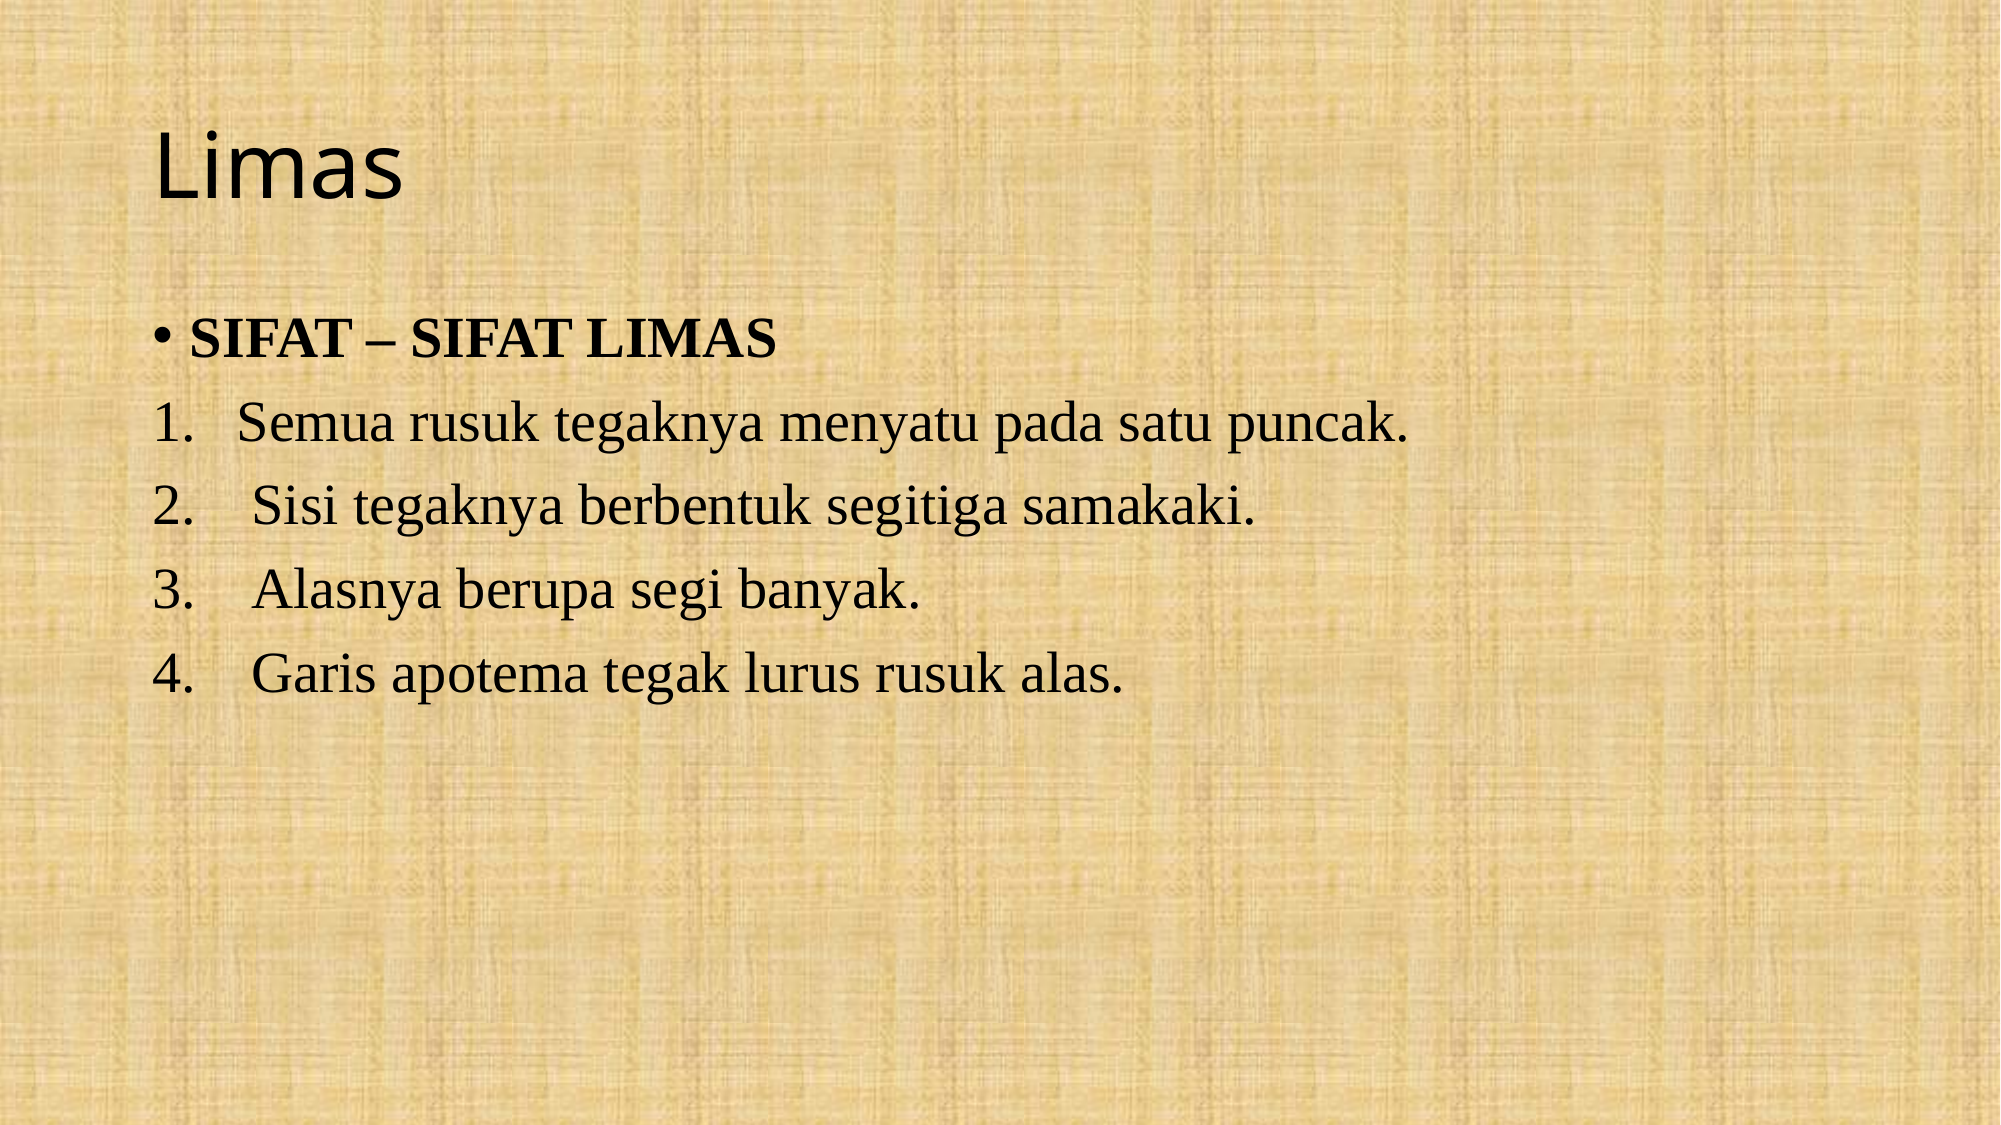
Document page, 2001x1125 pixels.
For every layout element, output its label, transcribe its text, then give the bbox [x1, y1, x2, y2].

list SIFAT – SIFAT LIMAS Semua rusuk tegaknya menyatu pada satu puncak. Sisi tegaknya berbentuk segitiga samakaki. Alasnya berupa segi banyak. Garis apotema tegak lurus rusuk alas. [137, 299, 1863, 1014]
picture [0, 0, 2001, 1125]
title Limas [137, 59, 1863, 278]
